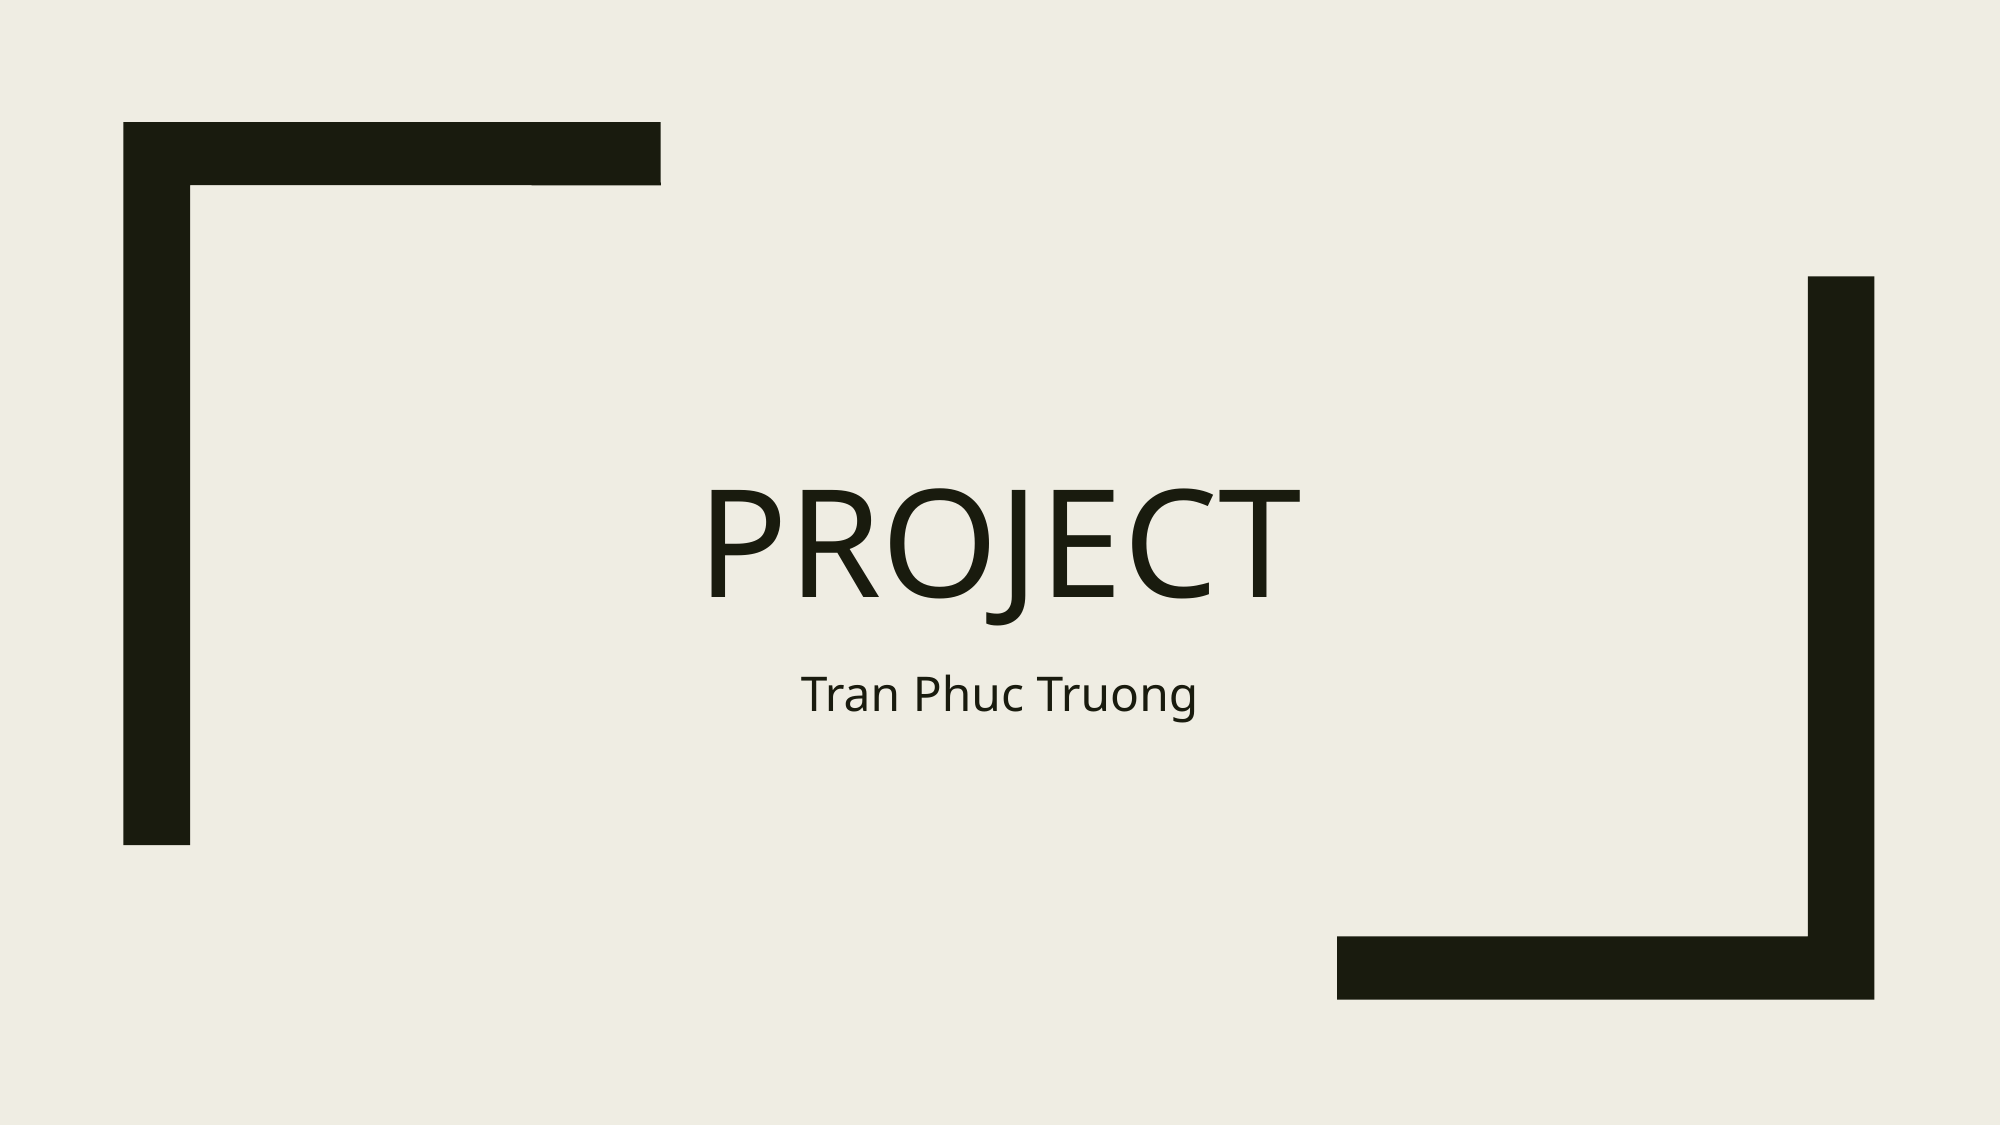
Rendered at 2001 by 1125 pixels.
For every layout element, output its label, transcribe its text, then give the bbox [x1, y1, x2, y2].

subtitle Tran Phuc Truong [439, 649, 1561, 828]
title Project [314, 293, 1686, 638]
